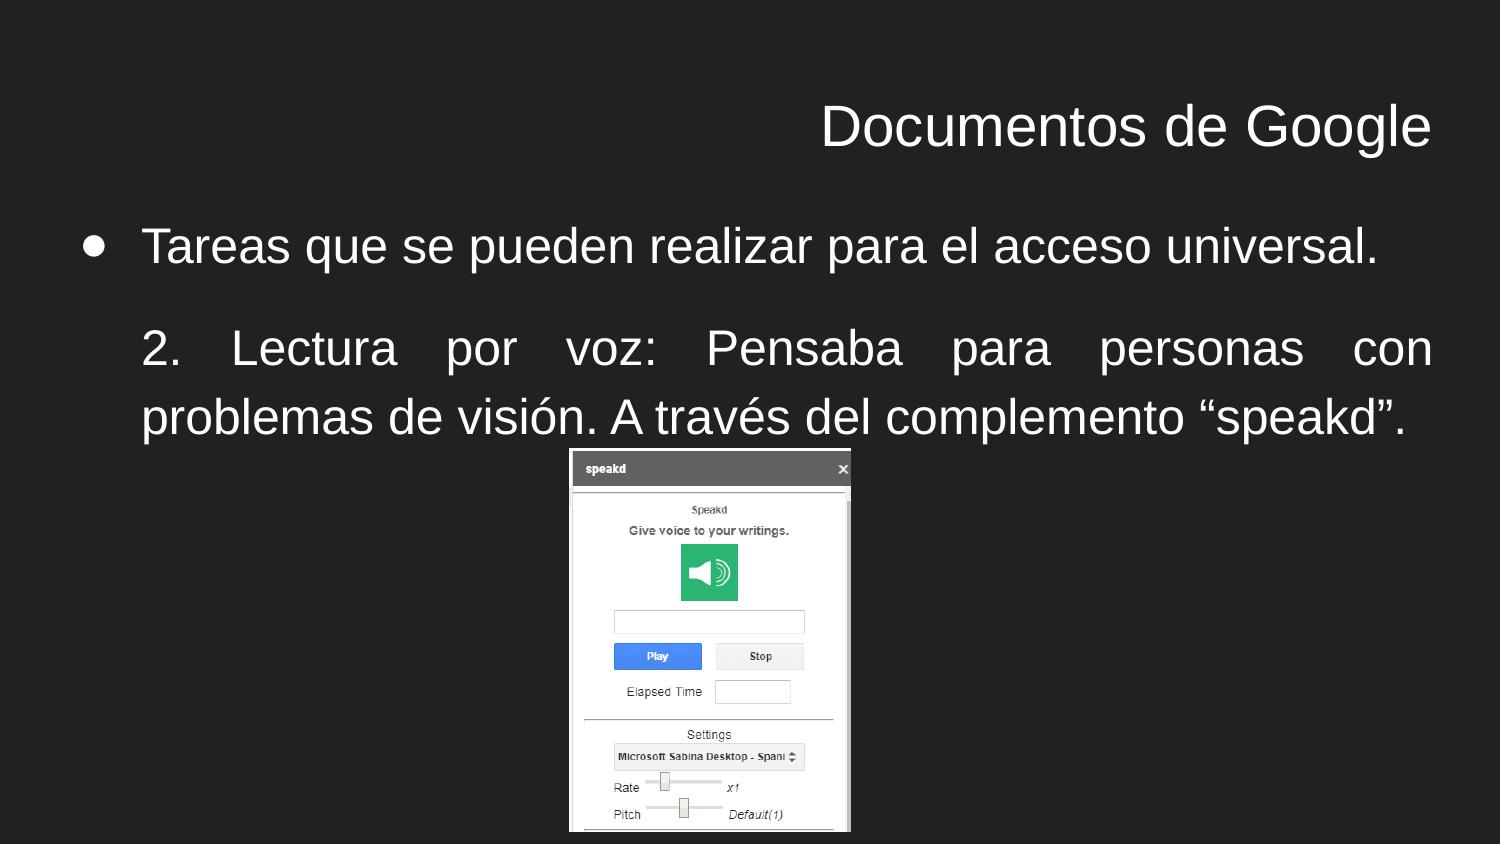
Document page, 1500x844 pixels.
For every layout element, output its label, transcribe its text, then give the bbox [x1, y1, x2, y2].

list Tareas que se pueden realizar para el acceso universal. 2. Lectura por voz: Pensaba para personas con problemas de visión. A través del complemento “speakd”. [51, 189, 1449, 750]
picture [568, 448, 851, 833]
title Documentos de Google [51, 72, 1449, 167]
